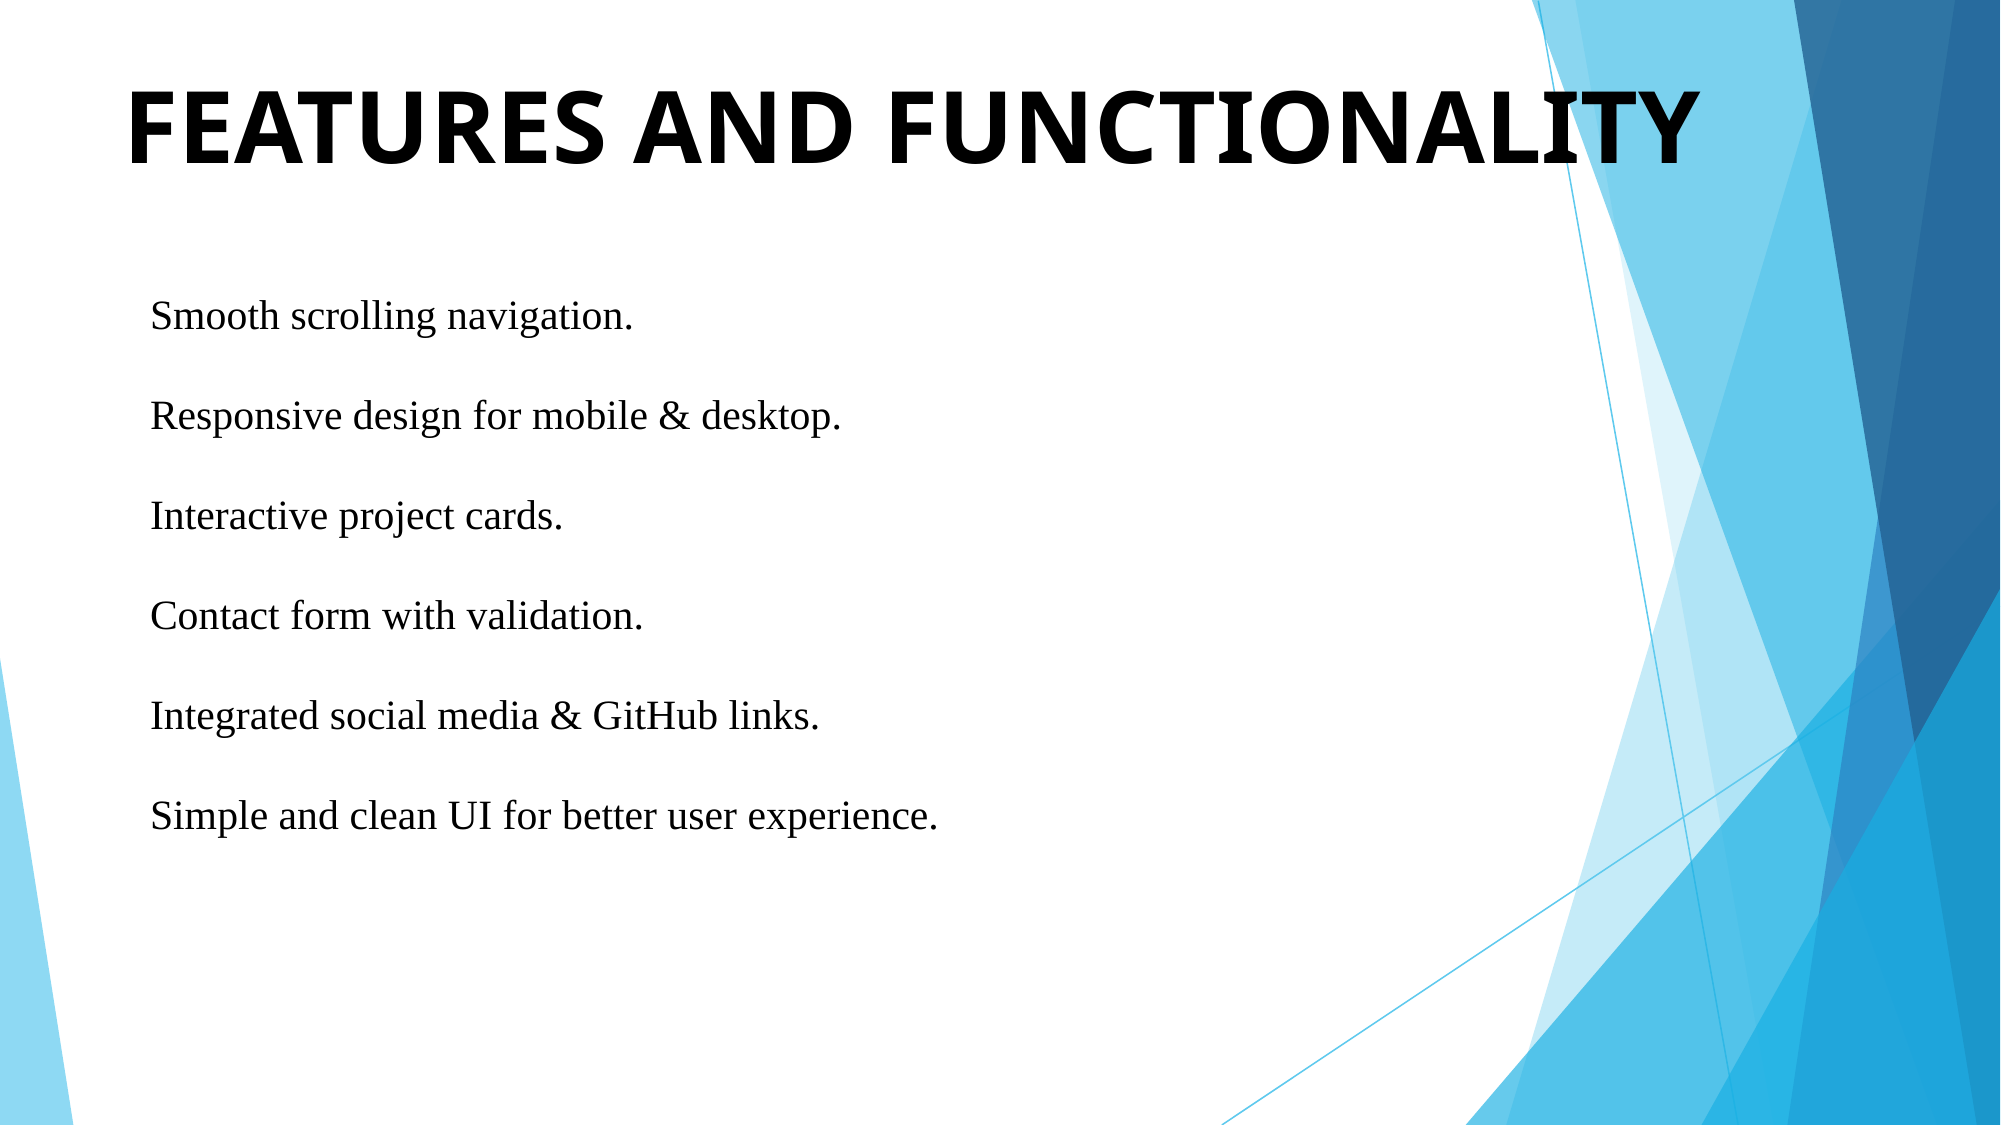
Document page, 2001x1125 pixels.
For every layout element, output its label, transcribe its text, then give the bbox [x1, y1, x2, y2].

list Smooth scrolling navigation. Responsive design for mobile & desktop. Interactive project cards. Contact form with validation. Integrated social media & GitHub links. Simple and clean UI for better user experience. [150, 287, 1950, 838]
title FEATURES AND FUNCTIONALITY [123, 63, 1877, 188]
